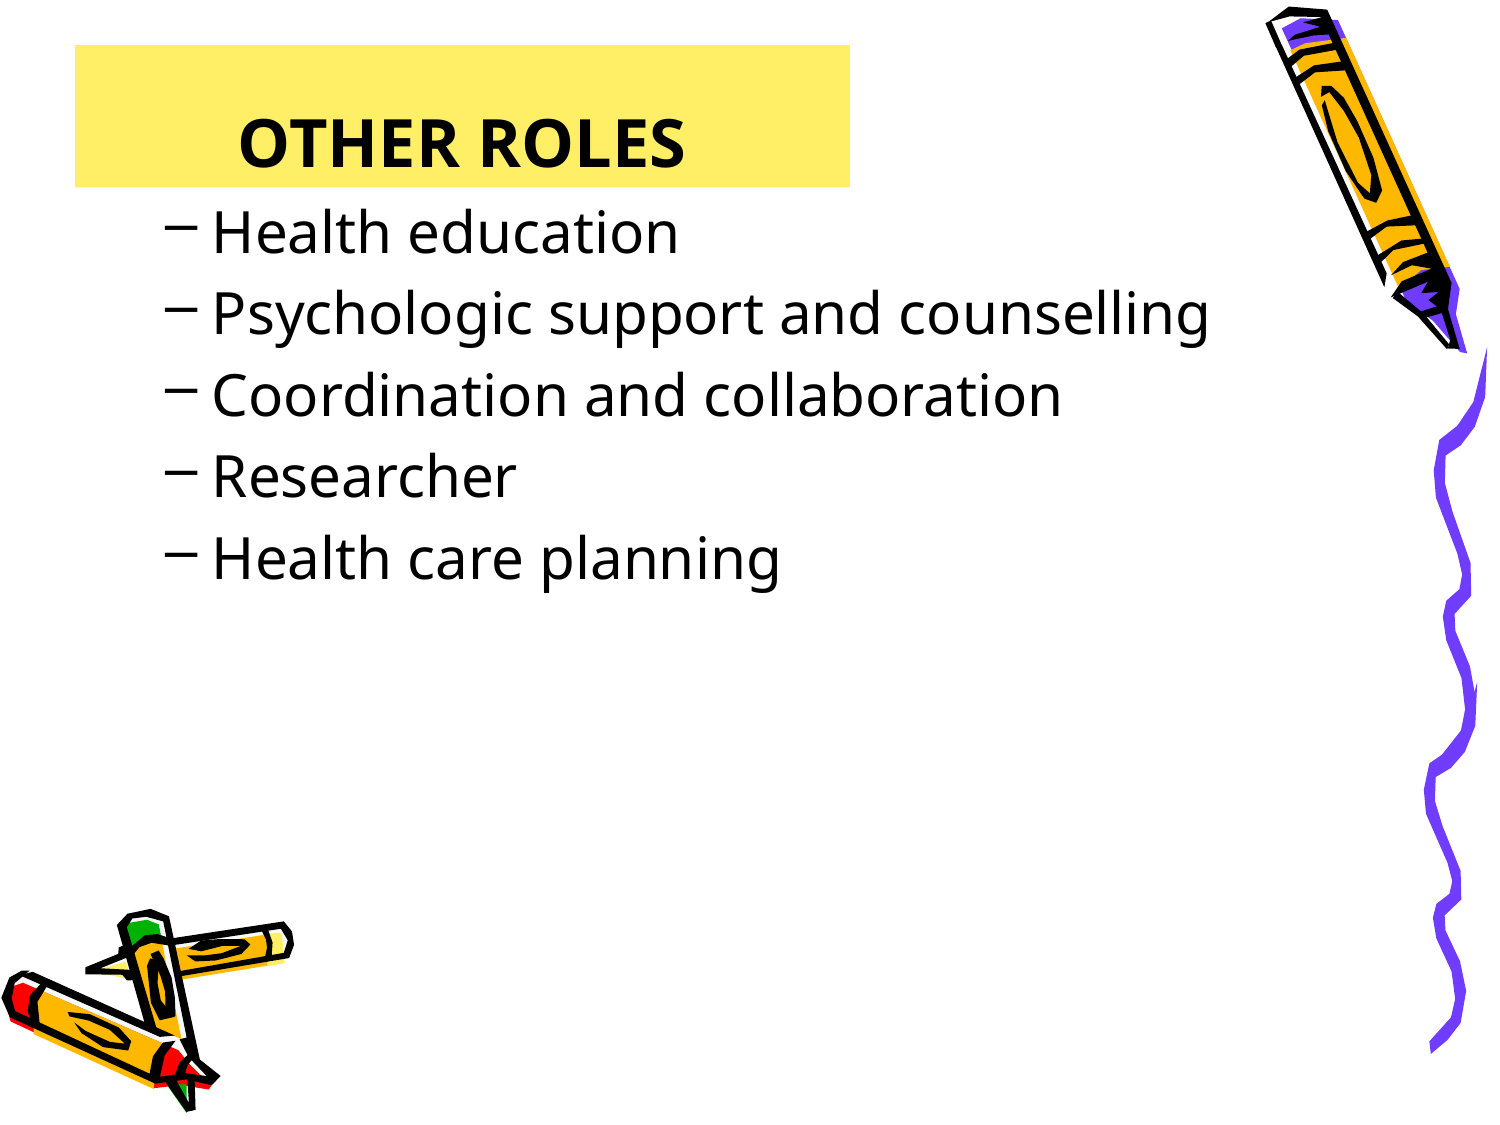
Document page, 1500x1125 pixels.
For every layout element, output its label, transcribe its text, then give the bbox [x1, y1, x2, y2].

list Health education Psychologic support and counselling Coordination and collaboration Researcher Health care planning [74, 187, 1426, 1006]
title OTHER ROLES [74, 44, 851, 187]
